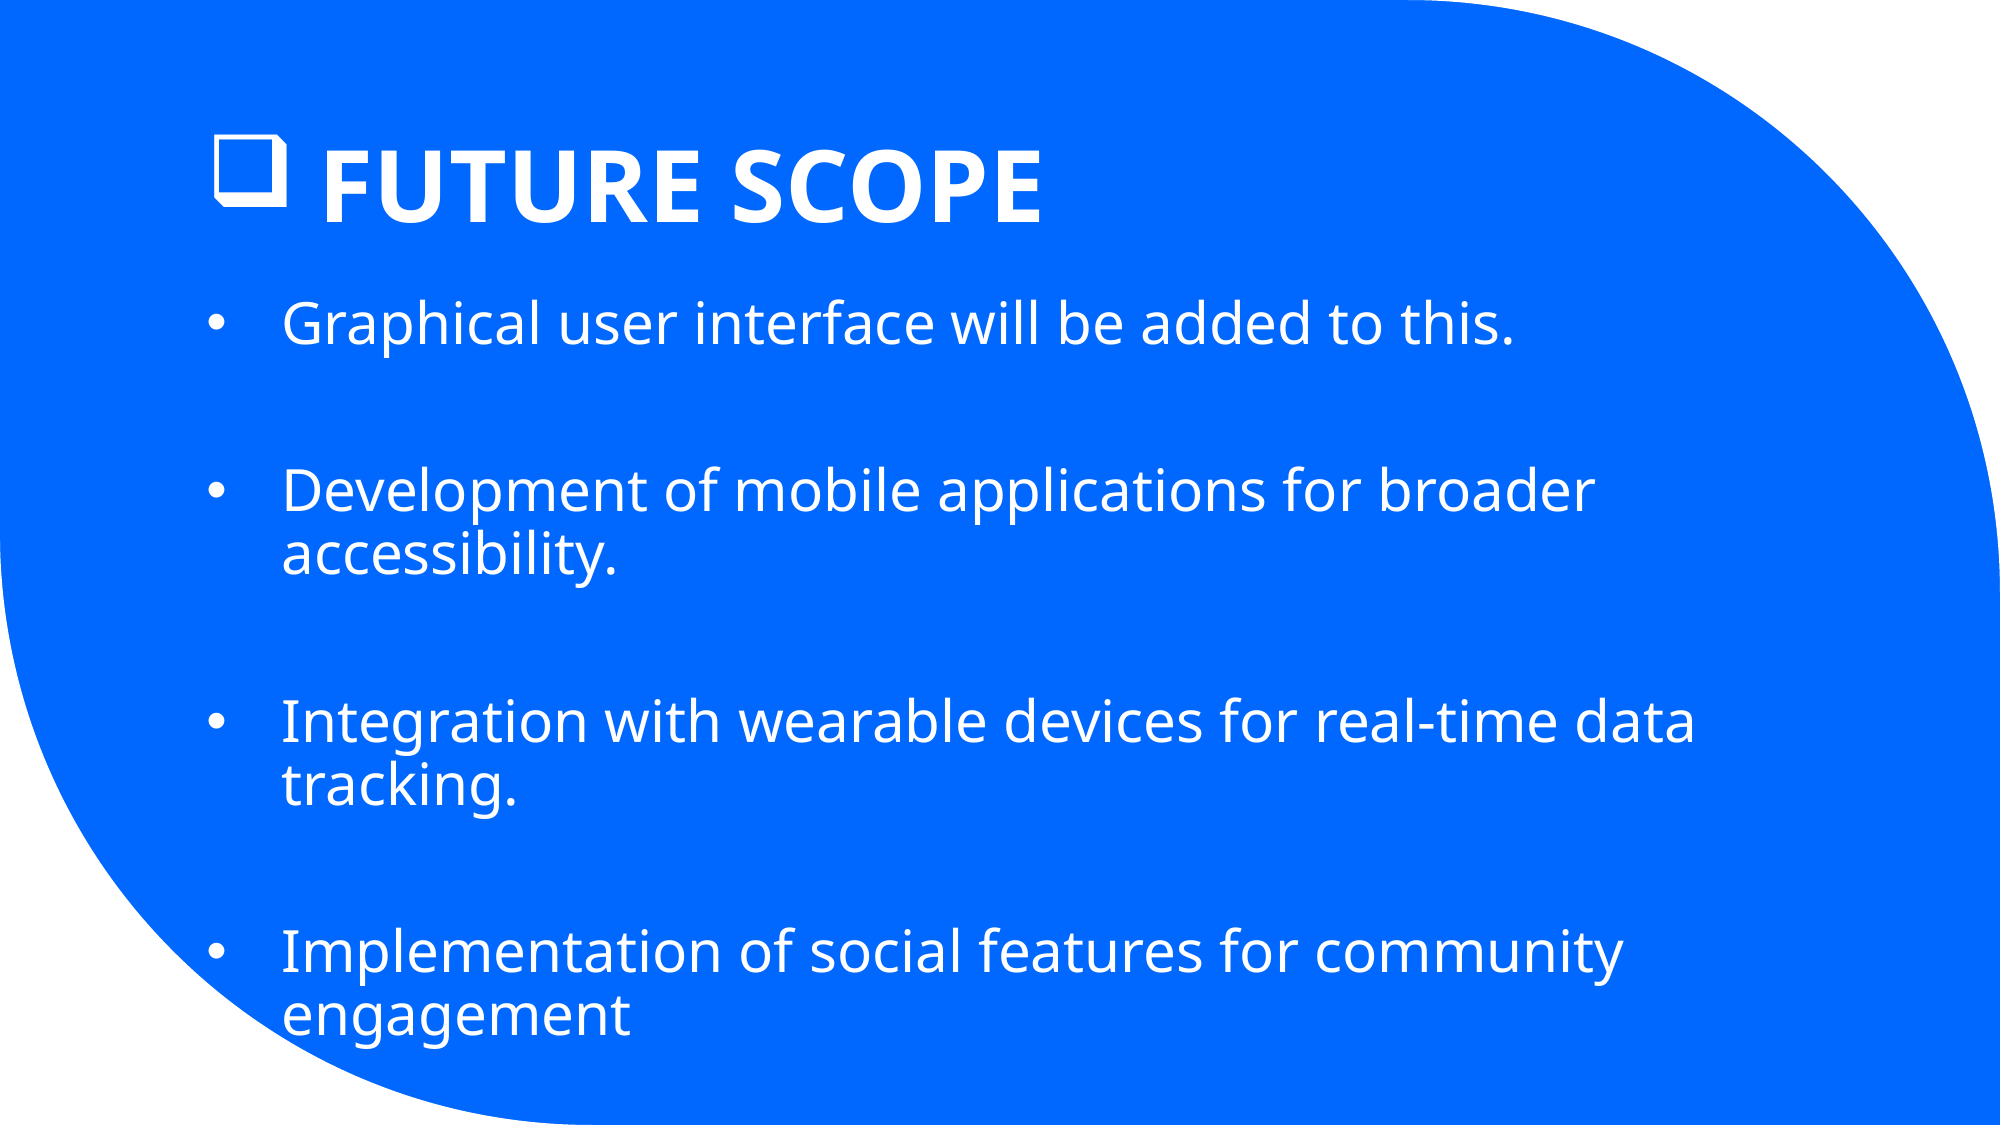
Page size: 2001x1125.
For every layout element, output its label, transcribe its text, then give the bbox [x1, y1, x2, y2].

list Graphical user interface will be added to this. Development of mobile applications for broader accessibility. Integration with wearable devices for real-time data tracking. Implementation of social features for community engagement [191, 286, 1796, 839]
title FUTURE SCOPE [191, 34, 1796, 252]
